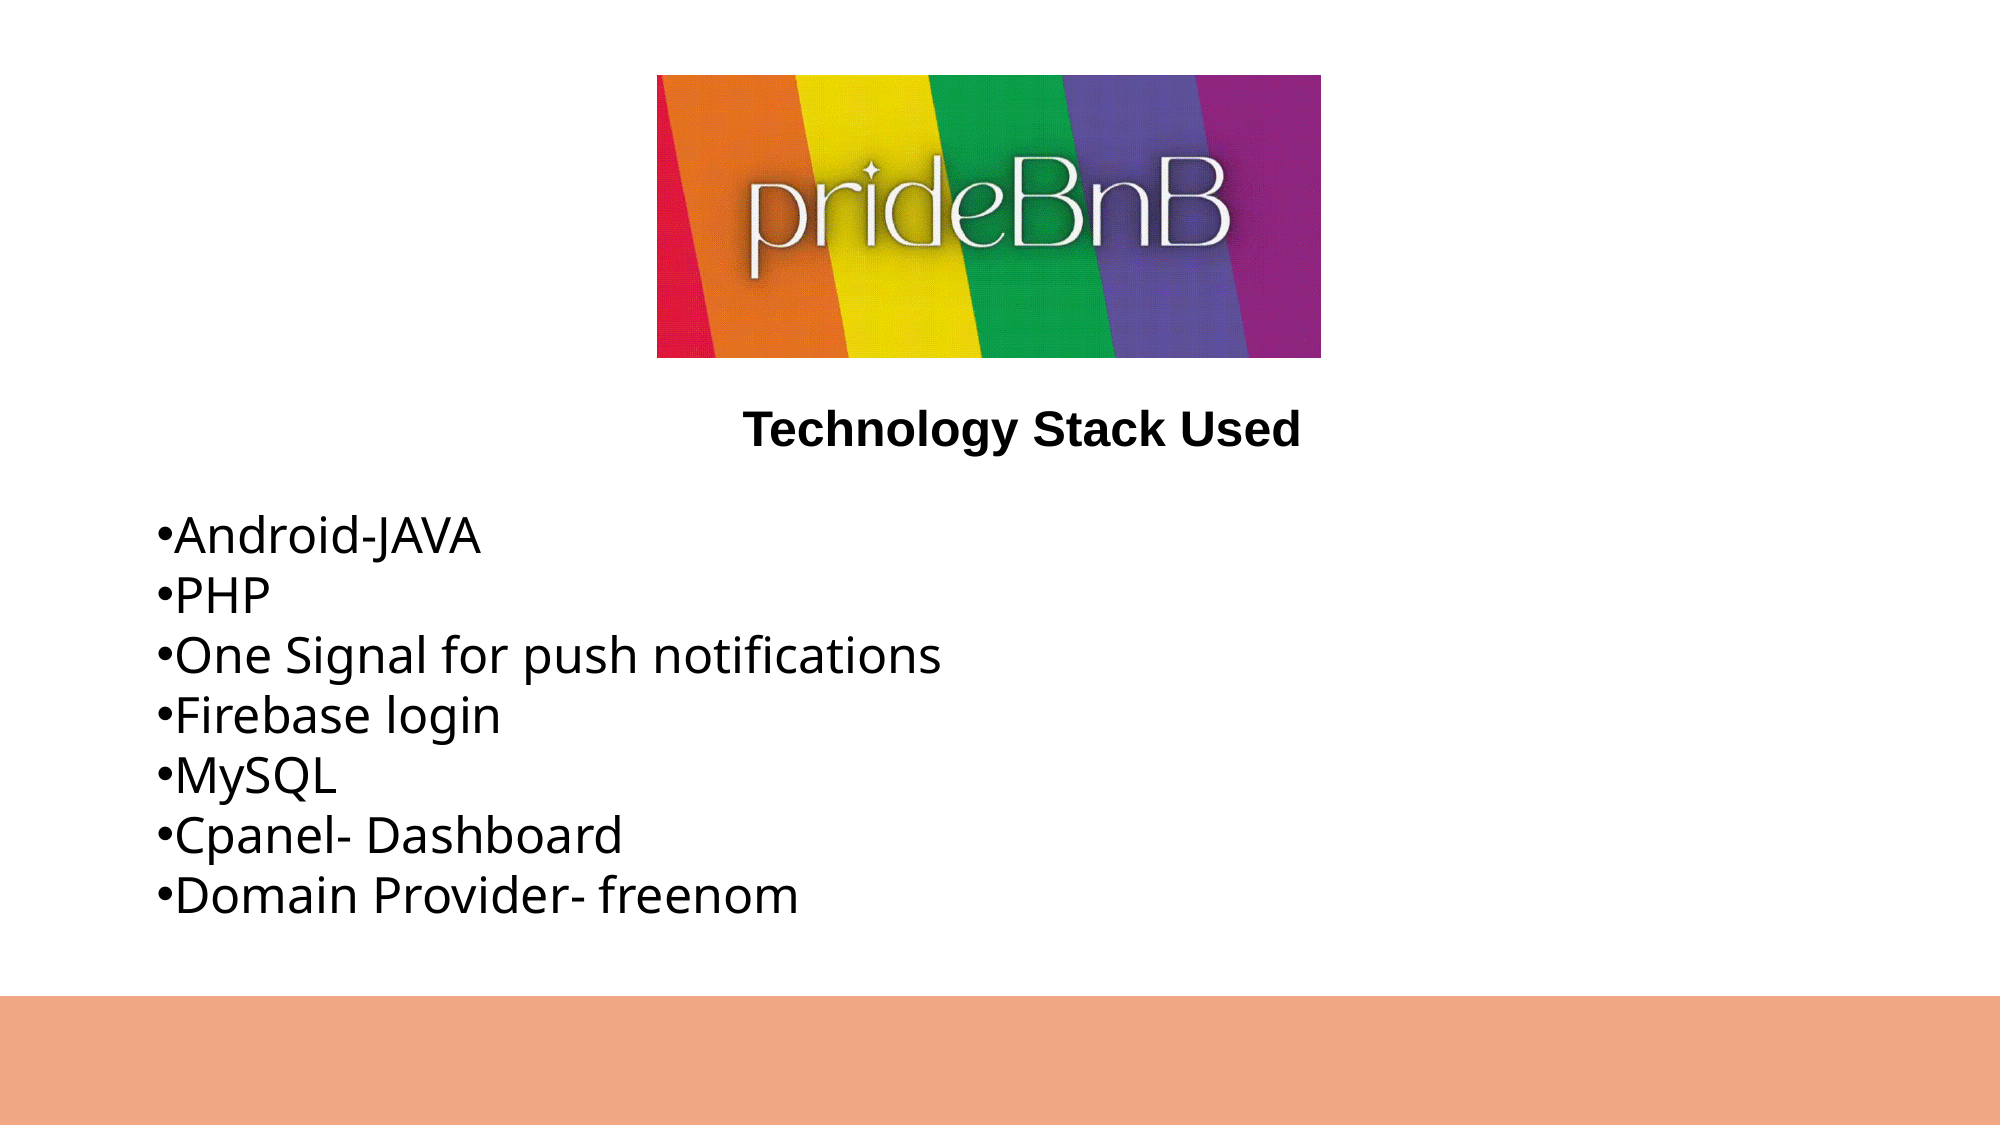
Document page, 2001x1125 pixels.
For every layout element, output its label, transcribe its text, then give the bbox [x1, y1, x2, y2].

text_box [0, 995, 2000, 1125]
picture [657, 75, 1321, 358]
text_box Technology Stack Used [33, 388, 2000, 464]
text_box Android-JAVA PHP One Signal for push notifications Firebase login MySQL Cpanel- Dashboard Domain Provider- freenom [141, 496, 1805, 931]
